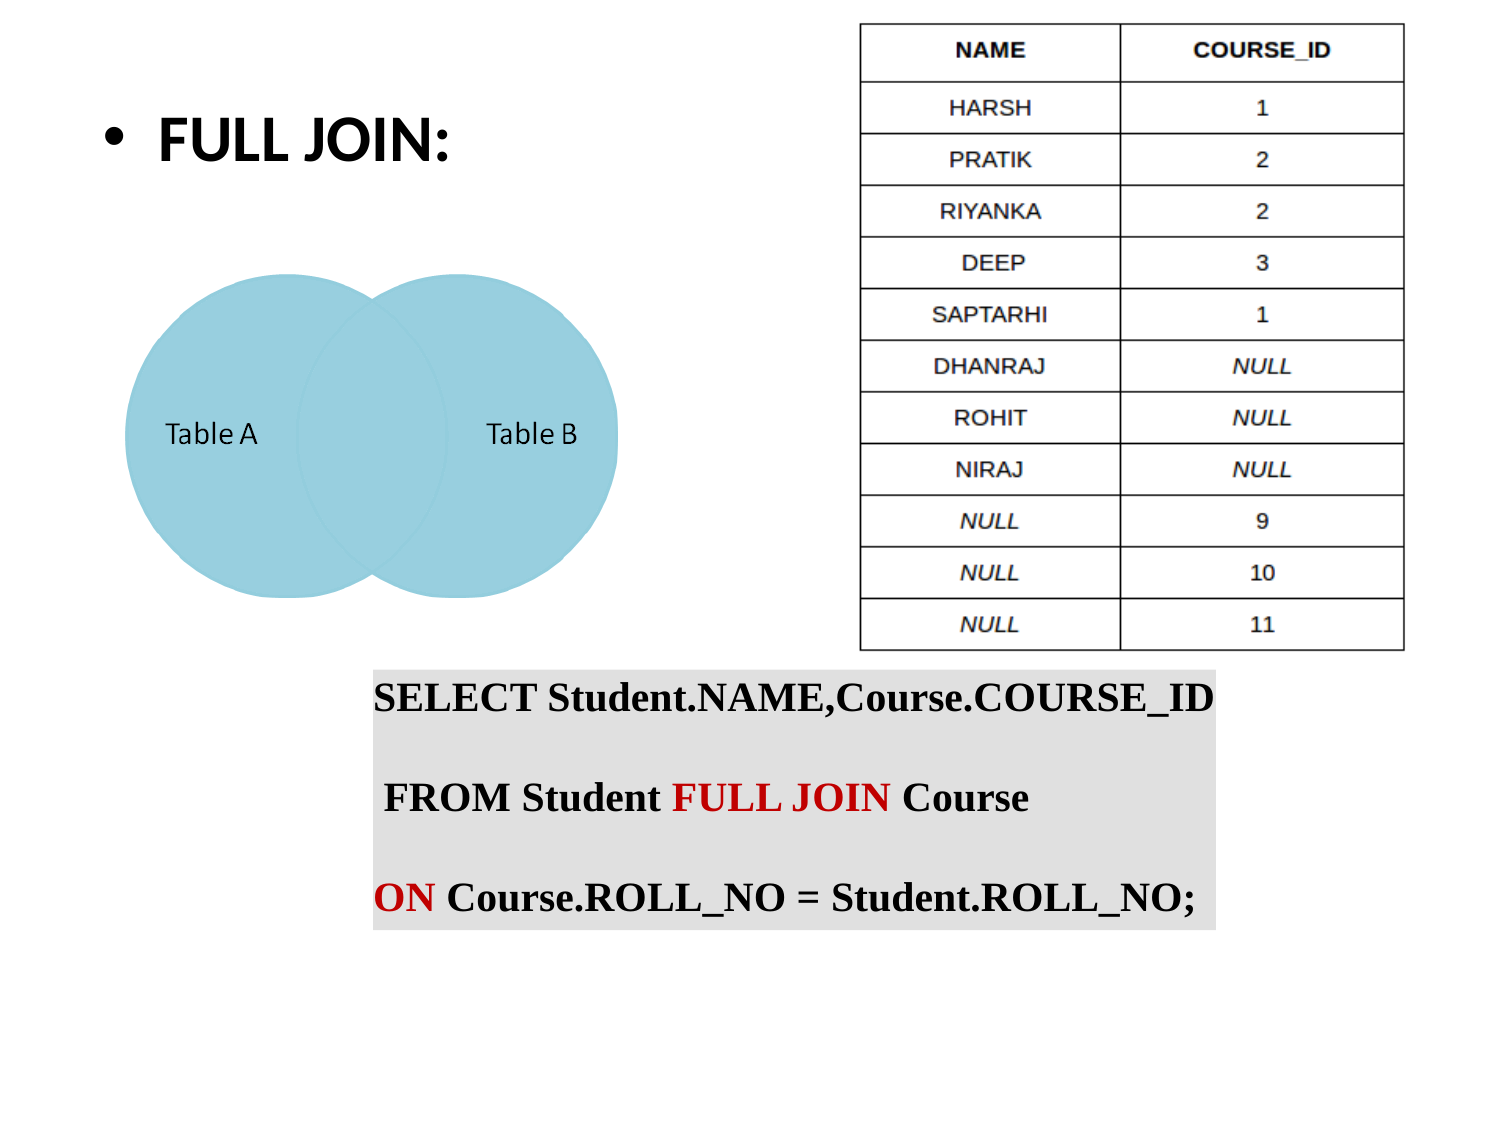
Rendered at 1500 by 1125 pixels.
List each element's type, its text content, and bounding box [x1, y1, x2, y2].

text_box SELECT Student.NAME,Course.COURSE_ID FROM Student FULL JOIN Course ON Course.ROLL_NO = Student.ROLL_NO; [373, 669, 1216, 931]
picture [849, 11, 1416, 660]
picture [124, 274, 618, 599]
list FULL JOIN: [87, 87, 1438, 830]
